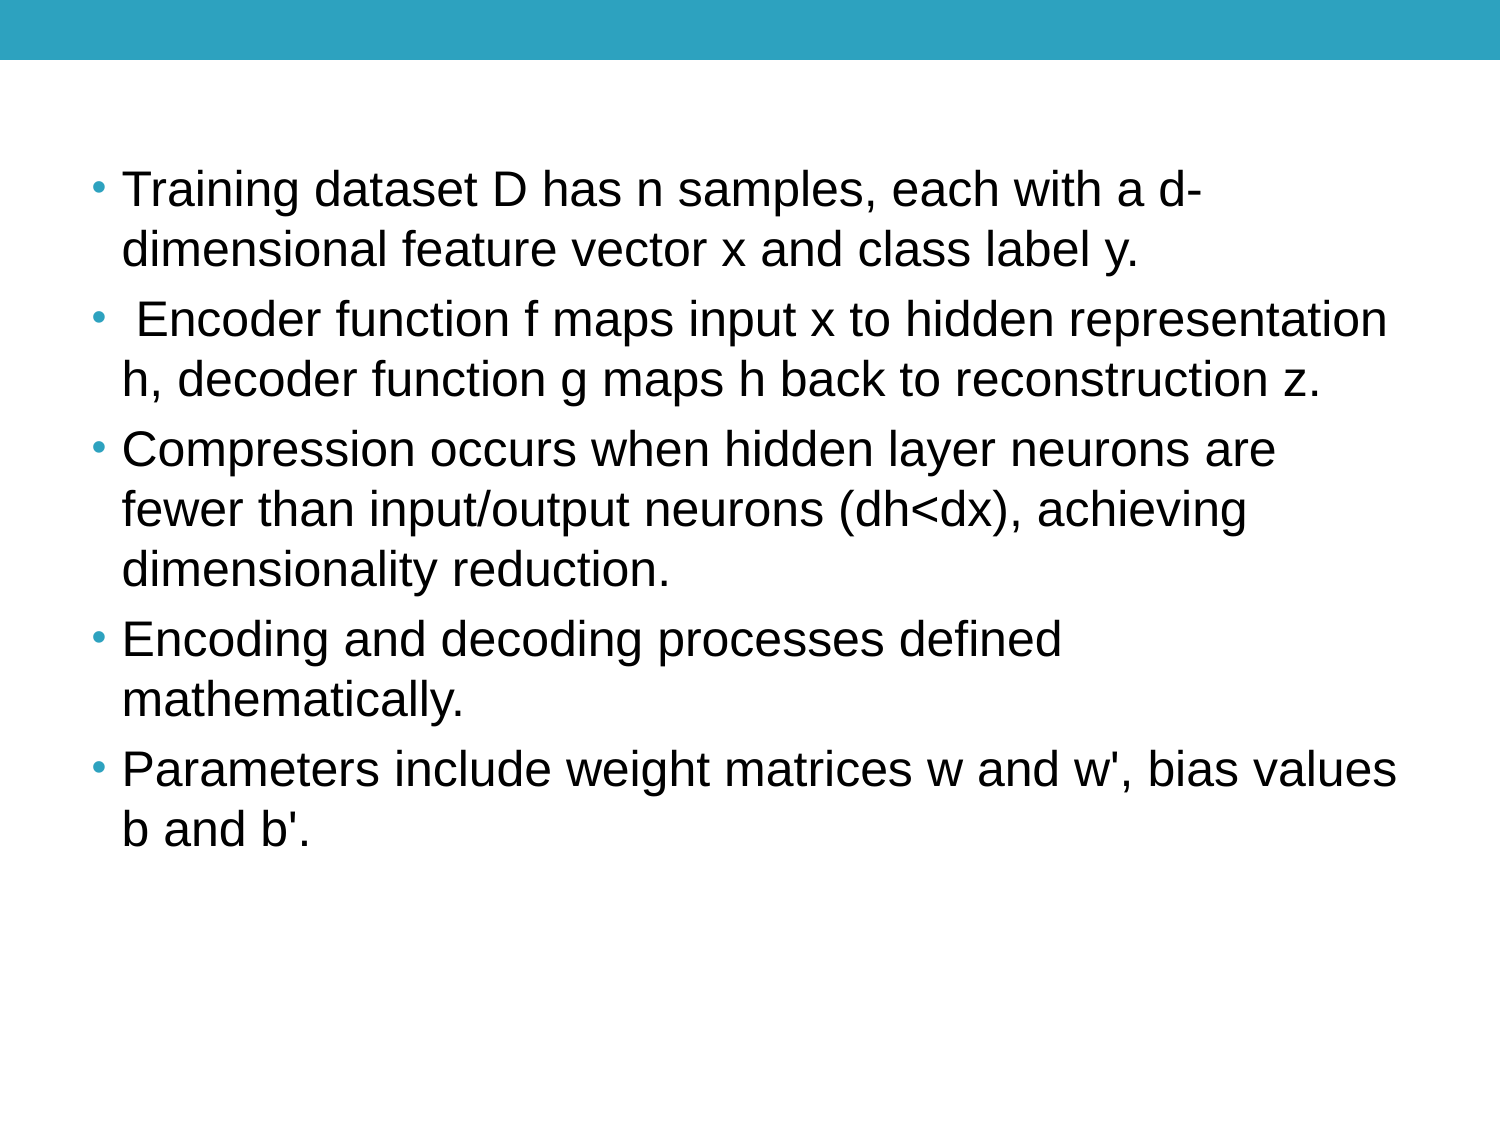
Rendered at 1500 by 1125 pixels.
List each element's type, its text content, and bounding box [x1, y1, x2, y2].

list Training dataset D has n samples, each with a d-dimensional feature vector x and class label y. Encoder function f maps input x to hidden representation h, decoder function g maps h back to reconstruction z. Compression occurs when hidden layer neurons are fewer than input/output neurons (dh<dx), achieving dimensionality reduction. Encoding and decoding processes defined mathematically. Parameters include weight matrices w and w', bias values b and b'. [76, 149, 1427, 1064]
